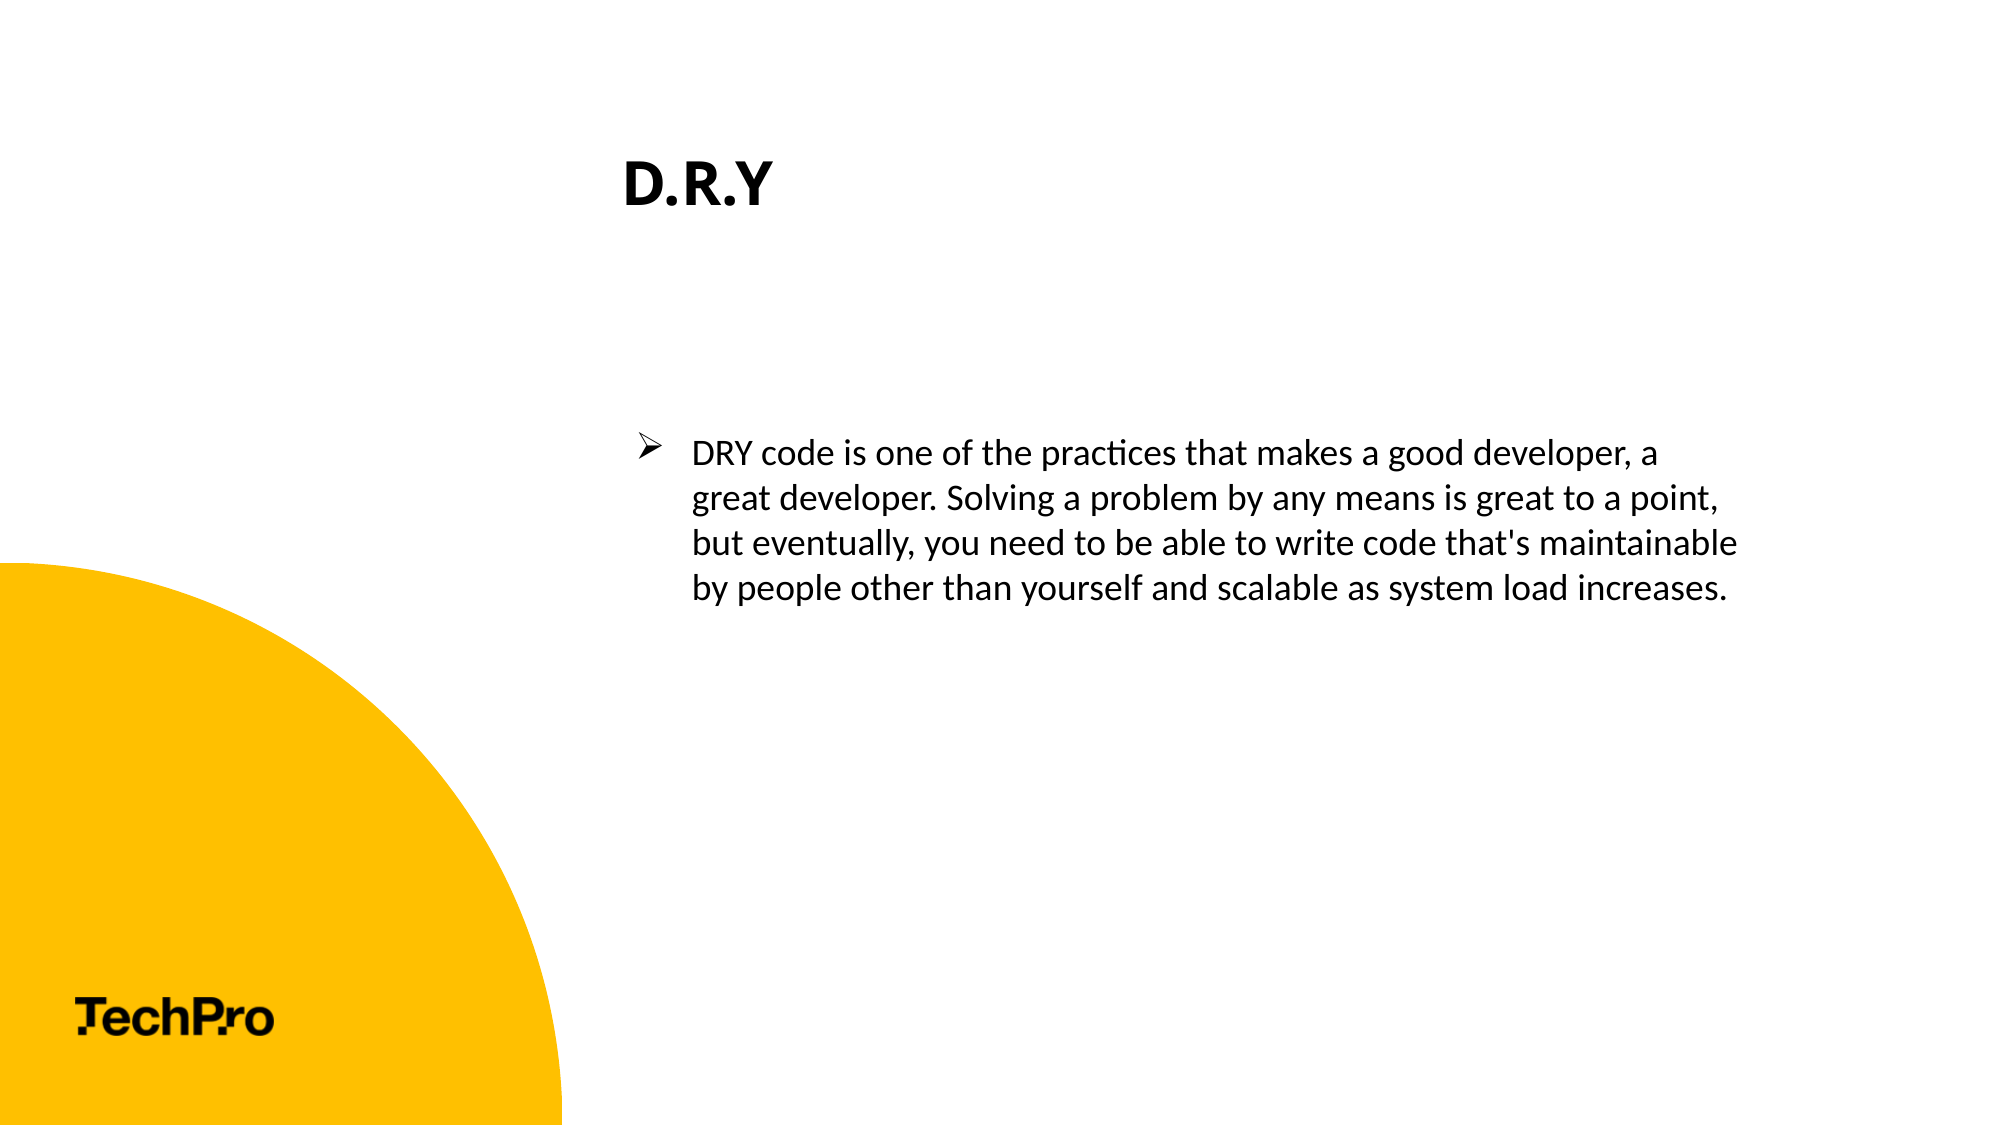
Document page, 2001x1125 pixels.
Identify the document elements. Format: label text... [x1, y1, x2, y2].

picture [74, 997, 275, 1037]
text_box D.R.Y [606, 137, 1424, 226]
text_box [0, 561, 564, 1125]
text_box DRY code is one of the practices that makes a good developer, a great developer. Solving a problem by any means is great to a point, but eventually, you need to be able to write code that's maintainable by people other than yourself and scalable as system load increases. [620, 420, 1757, 616]
